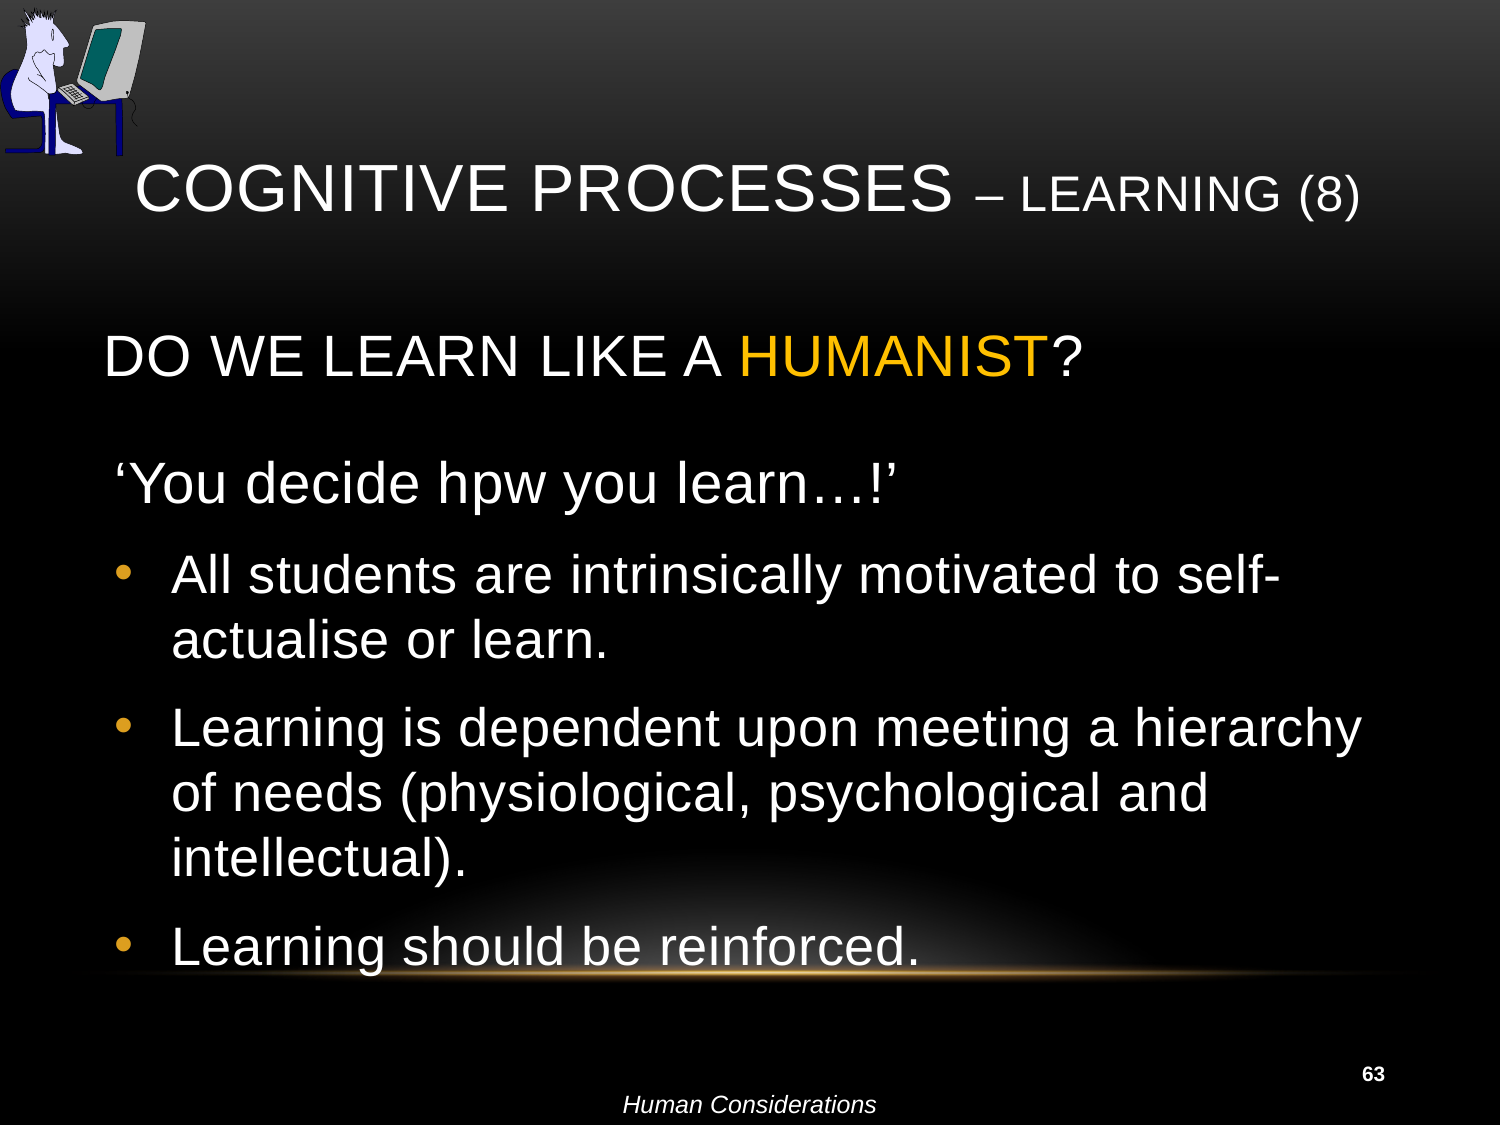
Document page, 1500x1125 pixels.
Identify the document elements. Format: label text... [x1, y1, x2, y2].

text_box Human Considerations [0, 1081, 1500, 1125]
slide_number 63 [1237, 1042, 1400, 1081]
title Cognitive Processes – Learning (8) [99, 45, 1400, 233]
text_box Do we learn like a Humanist? [88, 208, 1389, 396]
text_box ‘You decide hpw you learn…!’ All students are intrinsically motivated to self-actualise or learn. Learning is dependent upon meeting a hierarchy of needs (physiological, psychological and intellectual). Learning should be reinforced. [99, 267, 1400, 988]
picture [0, 0, 1500, 1081]
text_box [0, 6, 147, 157]
